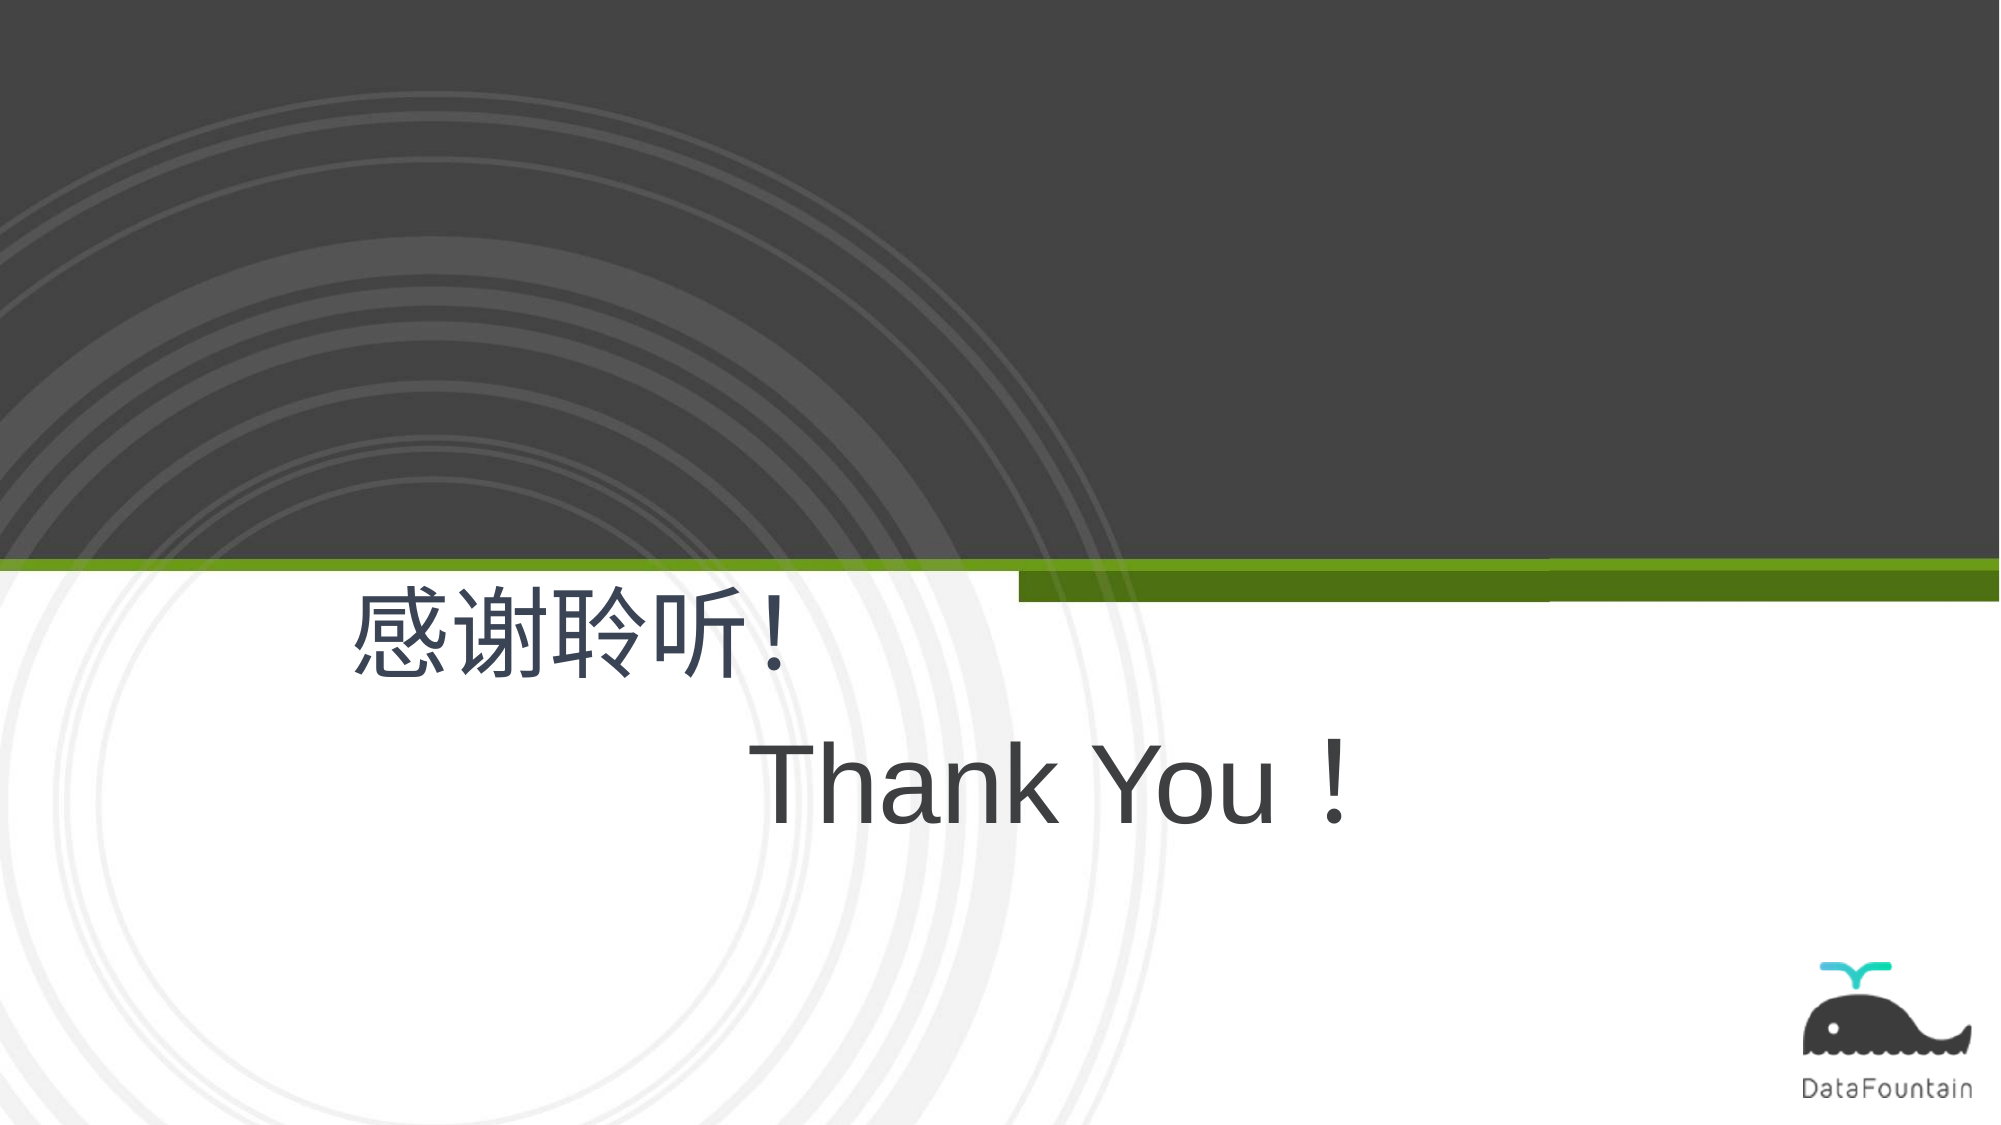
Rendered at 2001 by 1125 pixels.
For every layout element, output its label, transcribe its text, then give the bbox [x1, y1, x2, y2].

picture [0, 0, 2000, 1125]
text_box Thank You！ [732, 703, 1473, 853]
text_box 感谢聆听！ [334, 527, 1584, 734]
